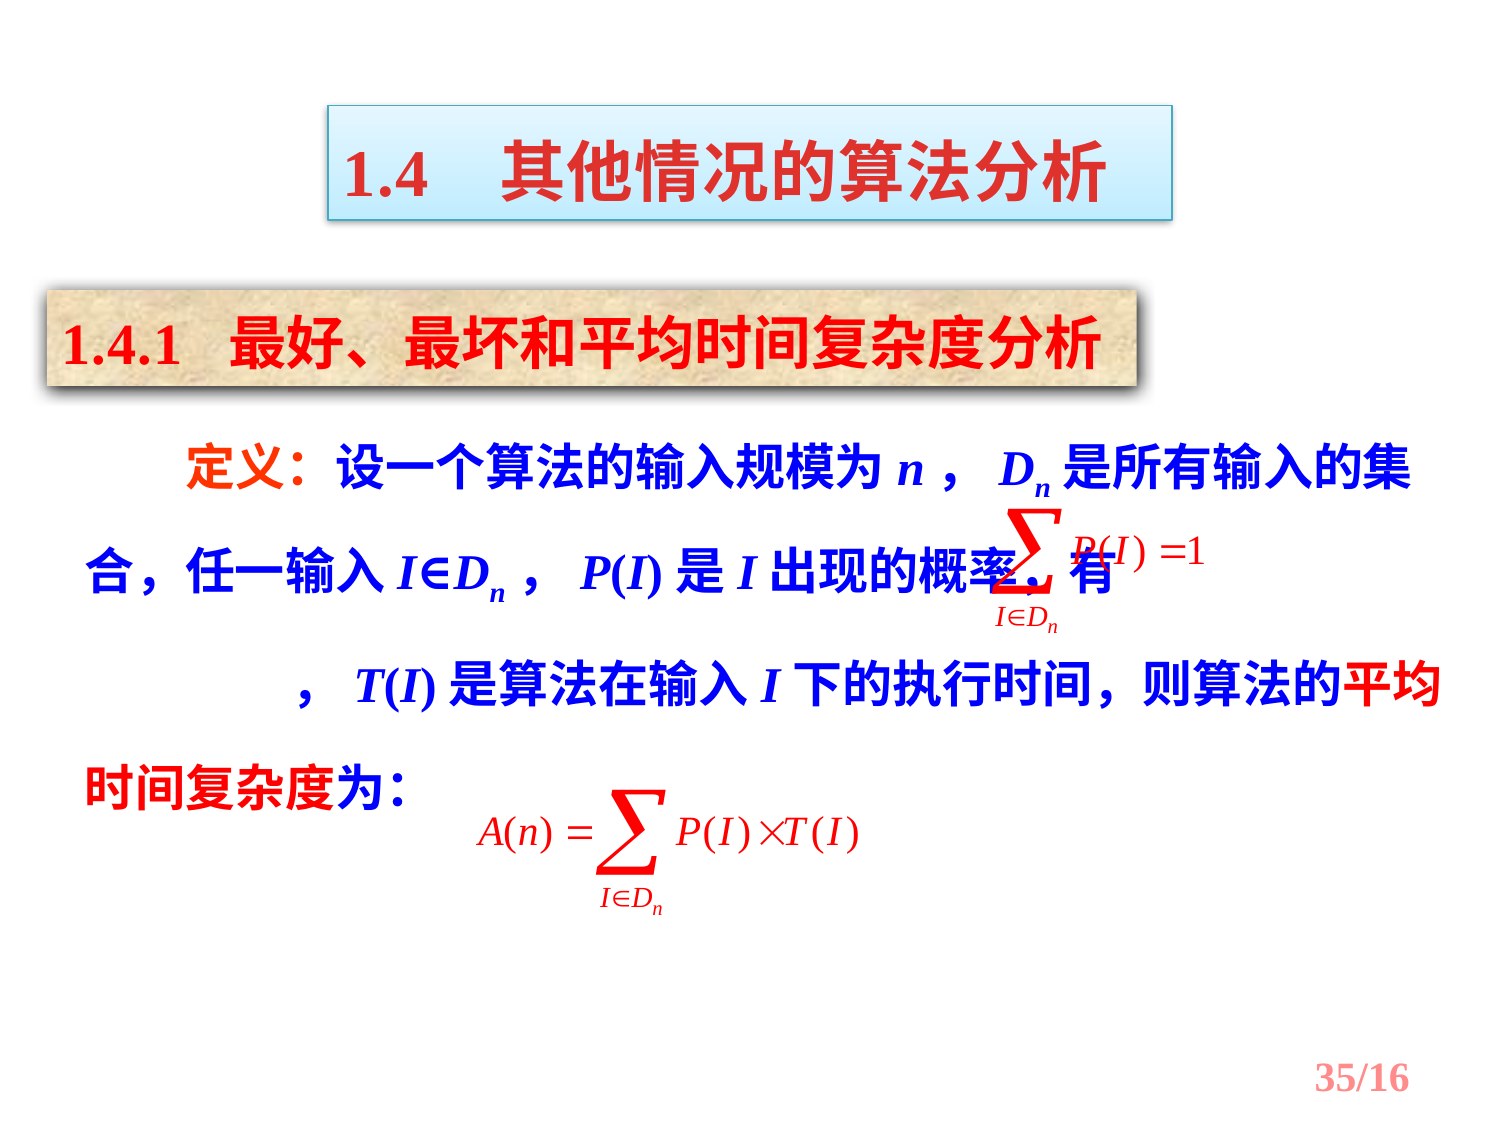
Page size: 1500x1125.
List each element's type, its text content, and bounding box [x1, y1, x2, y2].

text_box 1.4 其他情况的算法分析 [327, 105, 1173, 221]
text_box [467, 749, 867, 926]
slide_number 35 [1074, 1042, 1425, 1103]
text_box 1.4.1 最好、最坏和平均时间复杂度分析 [46, 290, 1137, 386]
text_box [984, 468, 1214, 644]
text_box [741, 546, 759, 579]
text_box 定义：设一个算法的输入规模为n，Dn是所有输入的集合，任一输入I∈Dn，P(I)是I出现的概率，有 ，T(I)是算法在输入I下的执行时间，则算法的平均时间复杂度为： [70, 392, 1476, 824]
